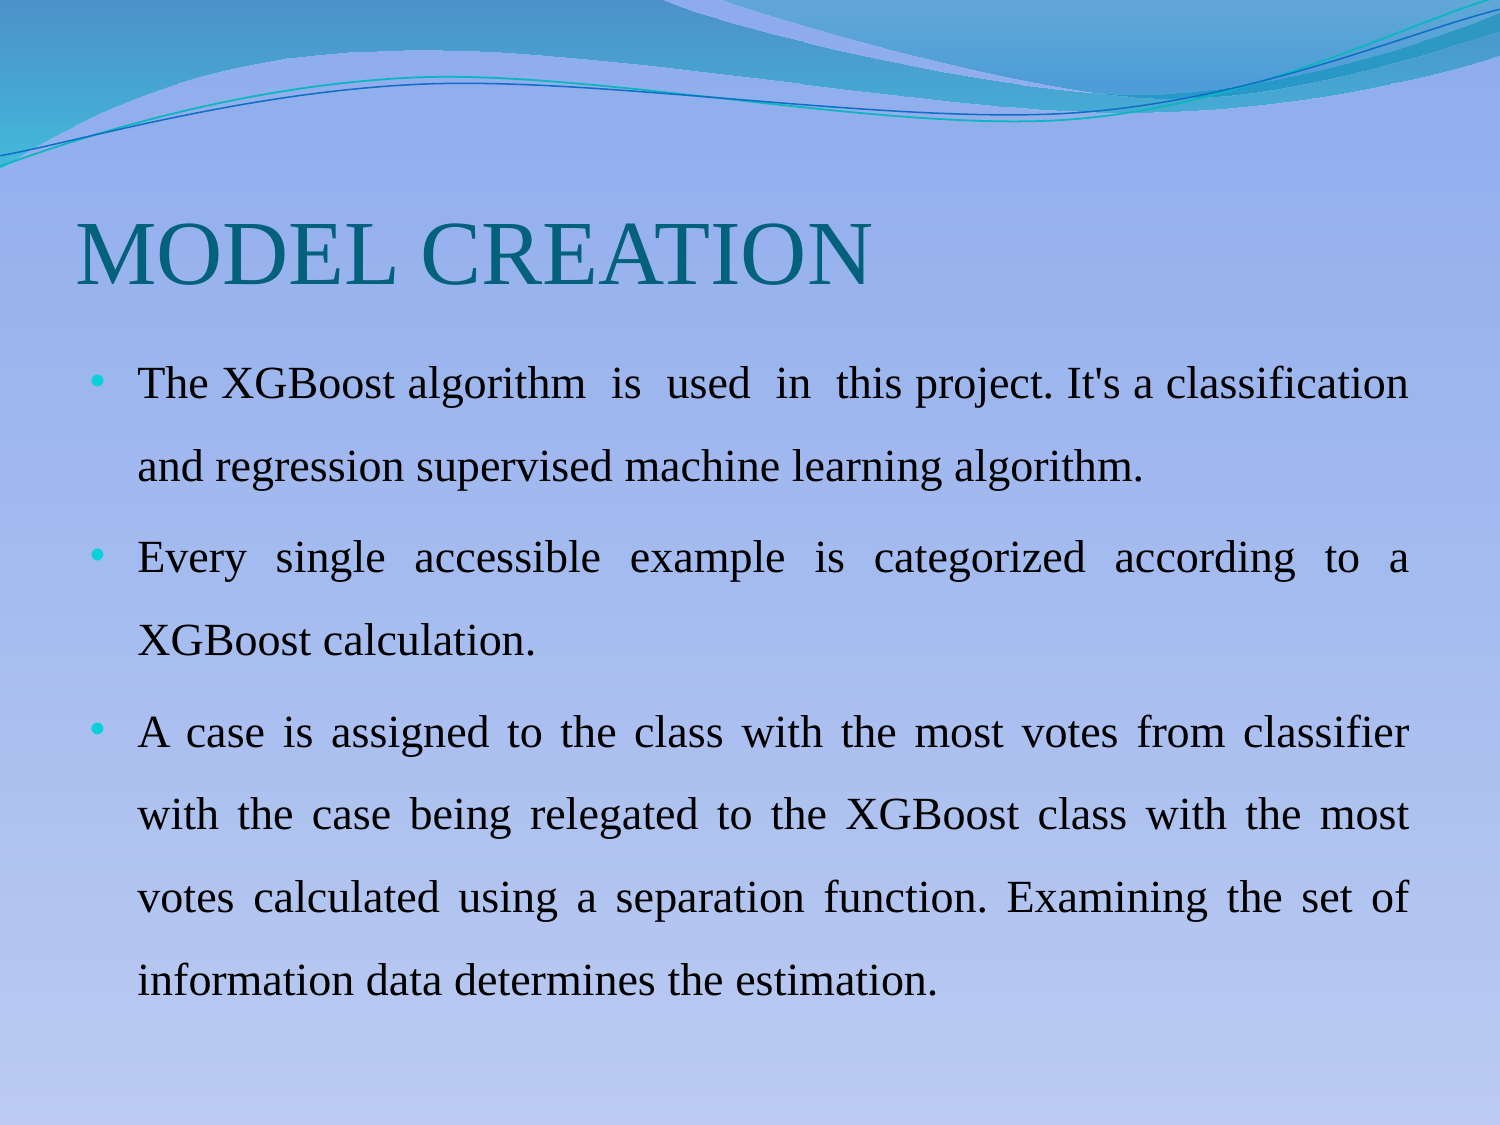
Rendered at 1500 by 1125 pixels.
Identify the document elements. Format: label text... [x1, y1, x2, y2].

title MODEL CREATION [75, 115, 1425, 303]
list The XGBoost algorithm is used in this project. It's a classification and regression supervised machine learning algorithm. Every single accessible example is categorized according to a XGBoost calculation. A case is assigned to the class with the most votes from classifier with the case being relegated to the XGBoost class with the most votes calculated using a separation function. Examining the set of information data determines the estimation. [75, 317, 1425, 1038]
